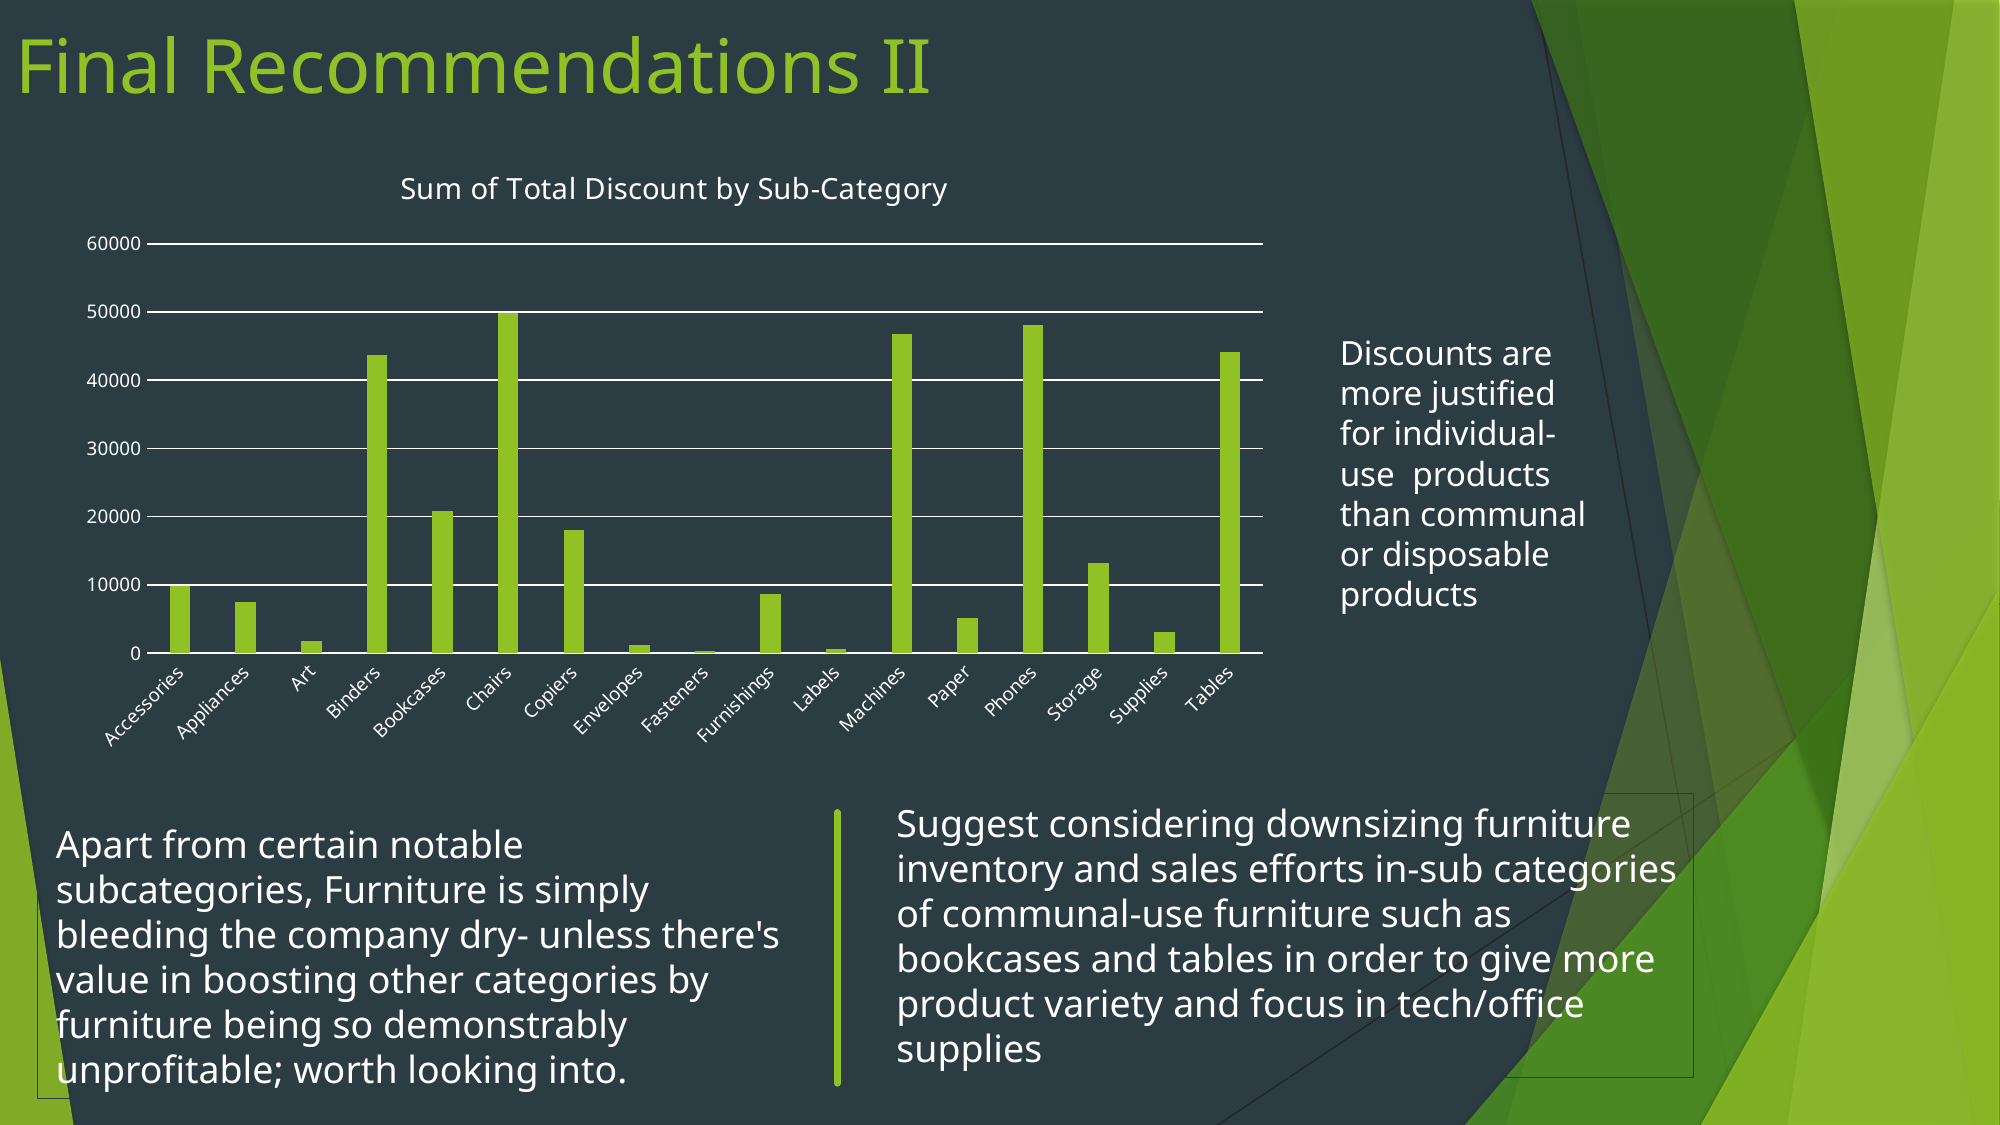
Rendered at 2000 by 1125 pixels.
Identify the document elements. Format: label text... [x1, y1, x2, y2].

chart [61, 138, 1288, 765]
text_box Suggest considering downsizing furniture inventory and sales efforts in-sub categories of communal-use furniture such as bookcases and tables in order to give more product variety and focus in tech/office supplies [880, 793, 1694, 1078]
list Discounts are more justified for individual-use products than communal or disposable products [1324, 324, 1608, 625]
title Final Recommendations II [0, 10, 1410, 228]
text_box Apart from certain notable subcategories, Furniture is simply bleeding the company dry- unless there's value in boosting other categories by furniture being so demonstrably unprofitable; worth looking into. [37, 814, 800, 1099]
